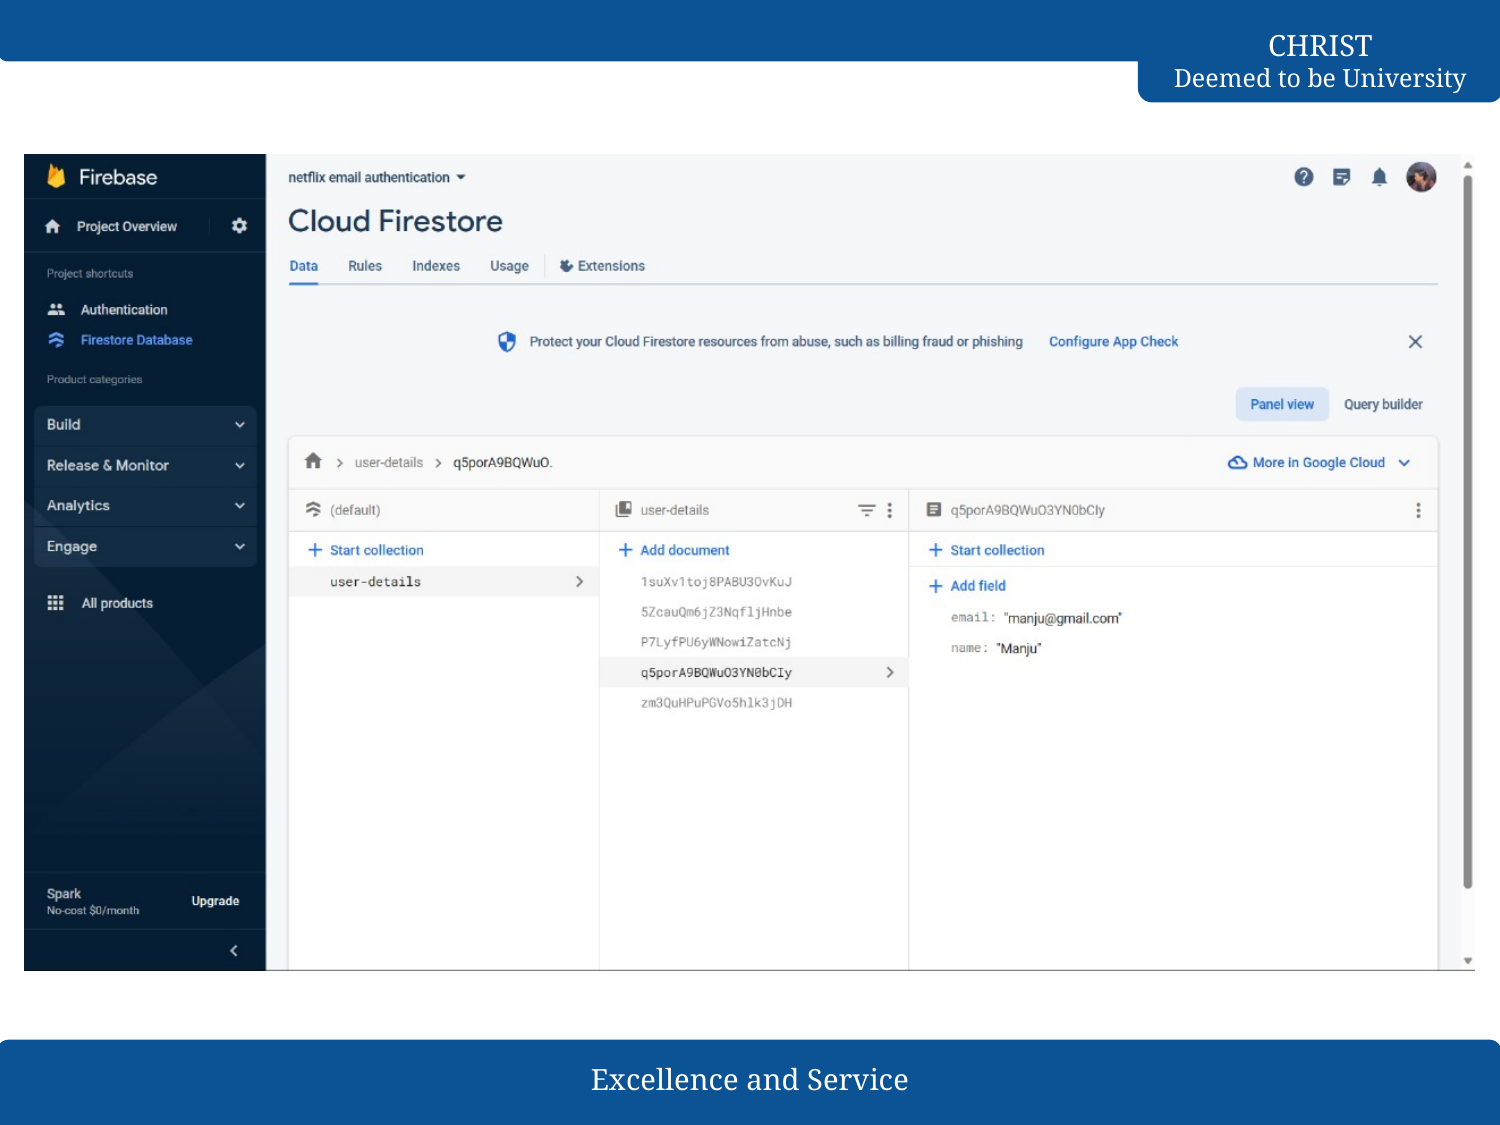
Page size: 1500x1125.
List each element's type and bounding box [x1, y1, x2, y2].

slide_number [1389, 1019, 1480, 1106]
picture [24, 154, 1476, 971]
